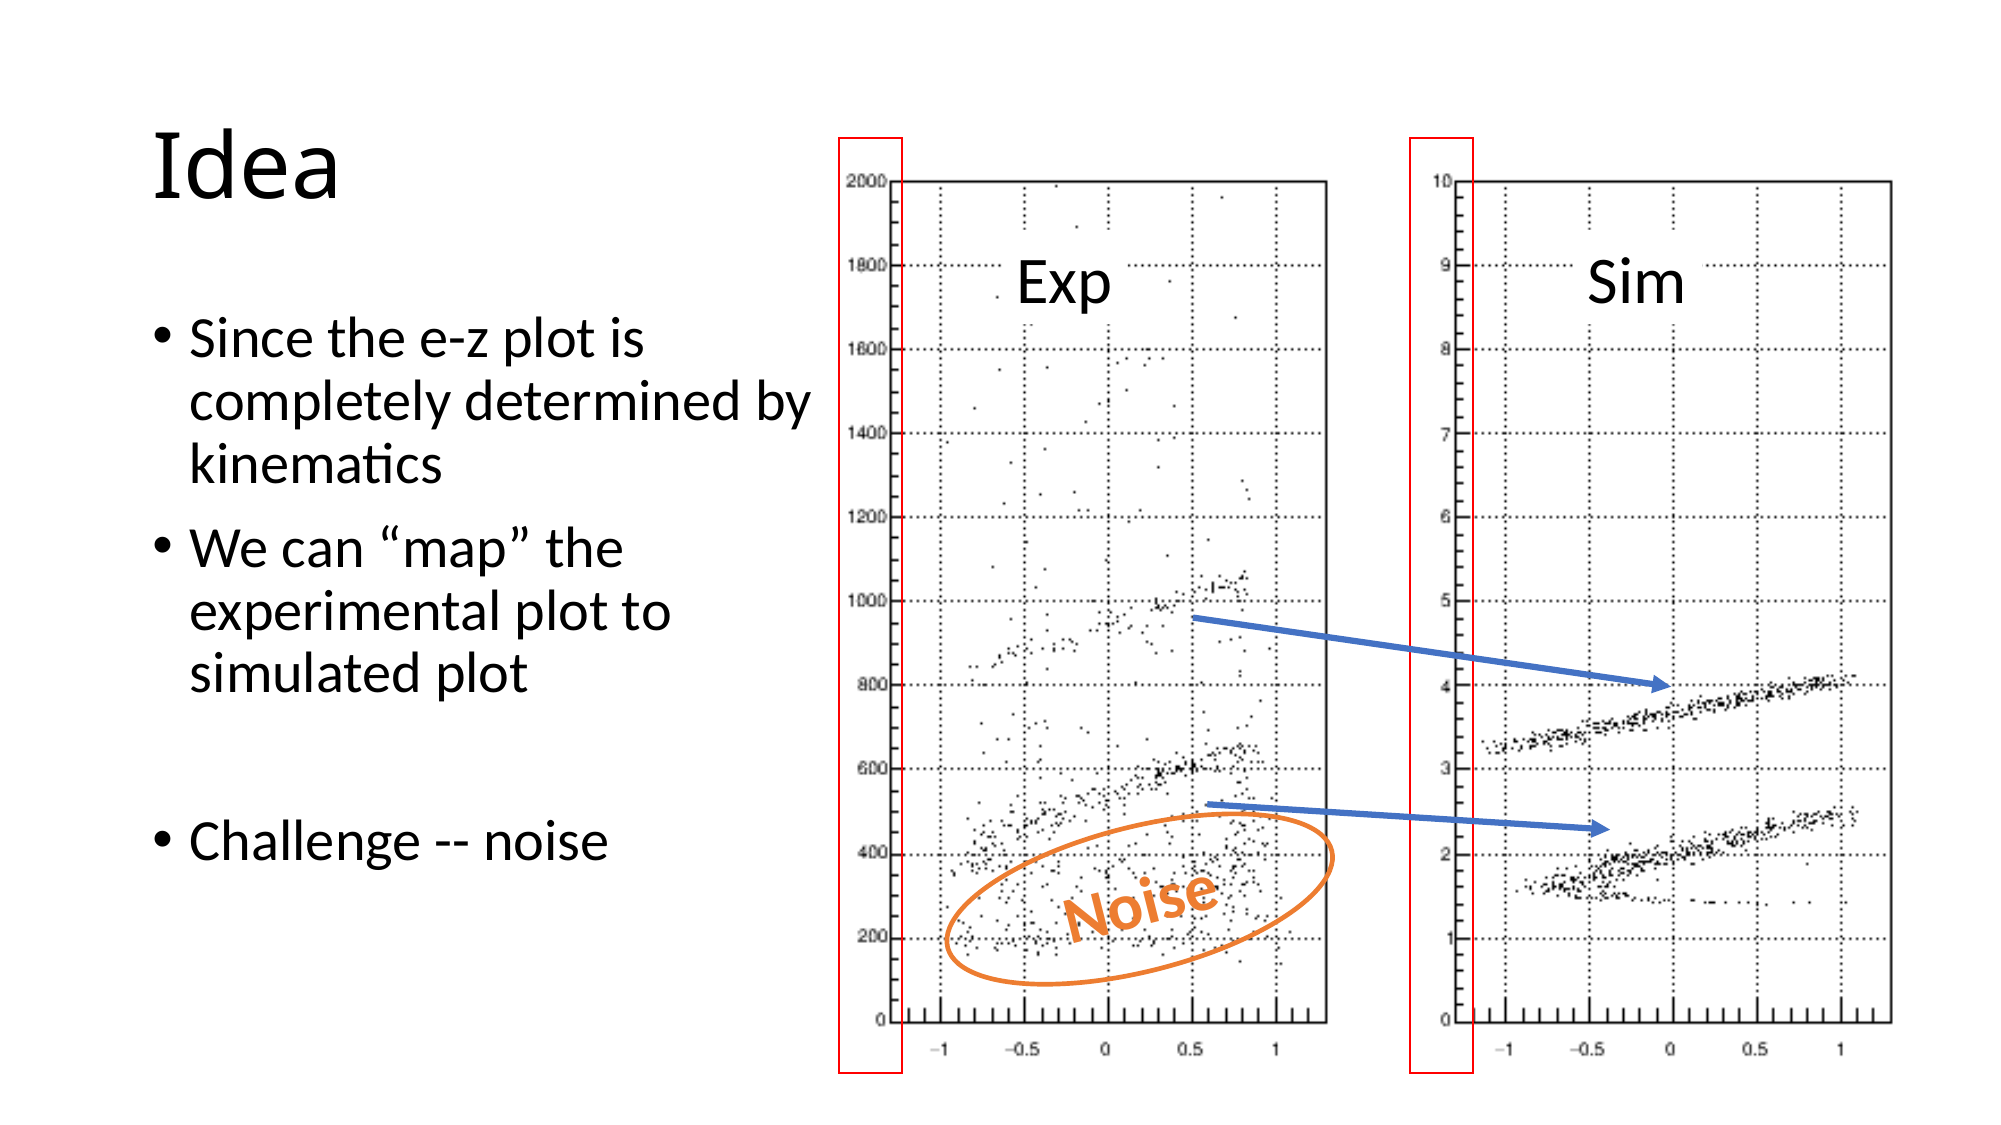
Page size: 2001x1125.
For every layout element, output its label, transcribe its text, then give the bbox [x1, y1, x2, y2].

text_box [1192, 617, 1671, 687]
picture [838, 138, 1927, 1097]
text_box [1207, 804, 1611, 830]
list Since the e-z plot is completely determined by kinematics We can “map” the experimental plot to simulated plot Challenge -- noise [137, 299, 838, 1014]
title Idea [137, 59, 1863, 278]
